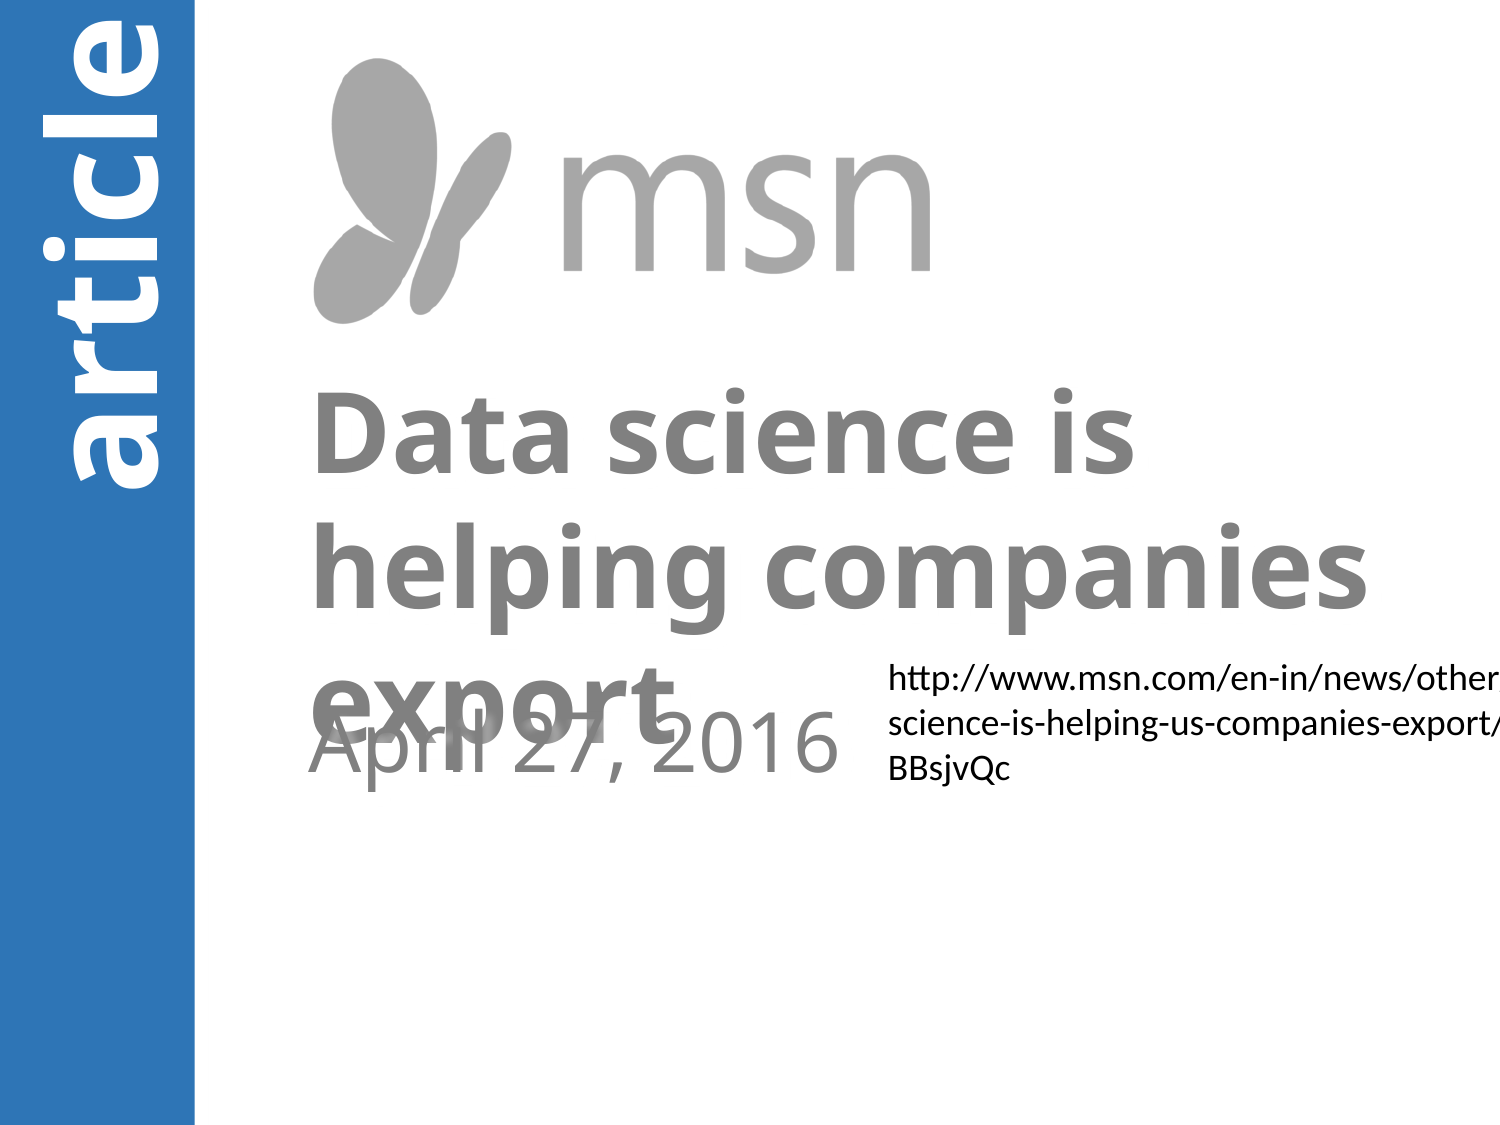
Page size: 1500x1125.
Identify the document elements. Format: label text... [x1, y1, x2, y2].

text_box Data science is helping companies export [293, 353, 1454, 681]
picture [196, 0, 1047, 510]
text_box article [0, 0, 195, 1125]
text_box April 27, 2016 [293, 681, 1454, 877]
text_box http://www.msn.com/en-in/news/other/data-science-is-helping-us-companies-export/vi-BBsjvQc [873, 645, 1500, 796]
